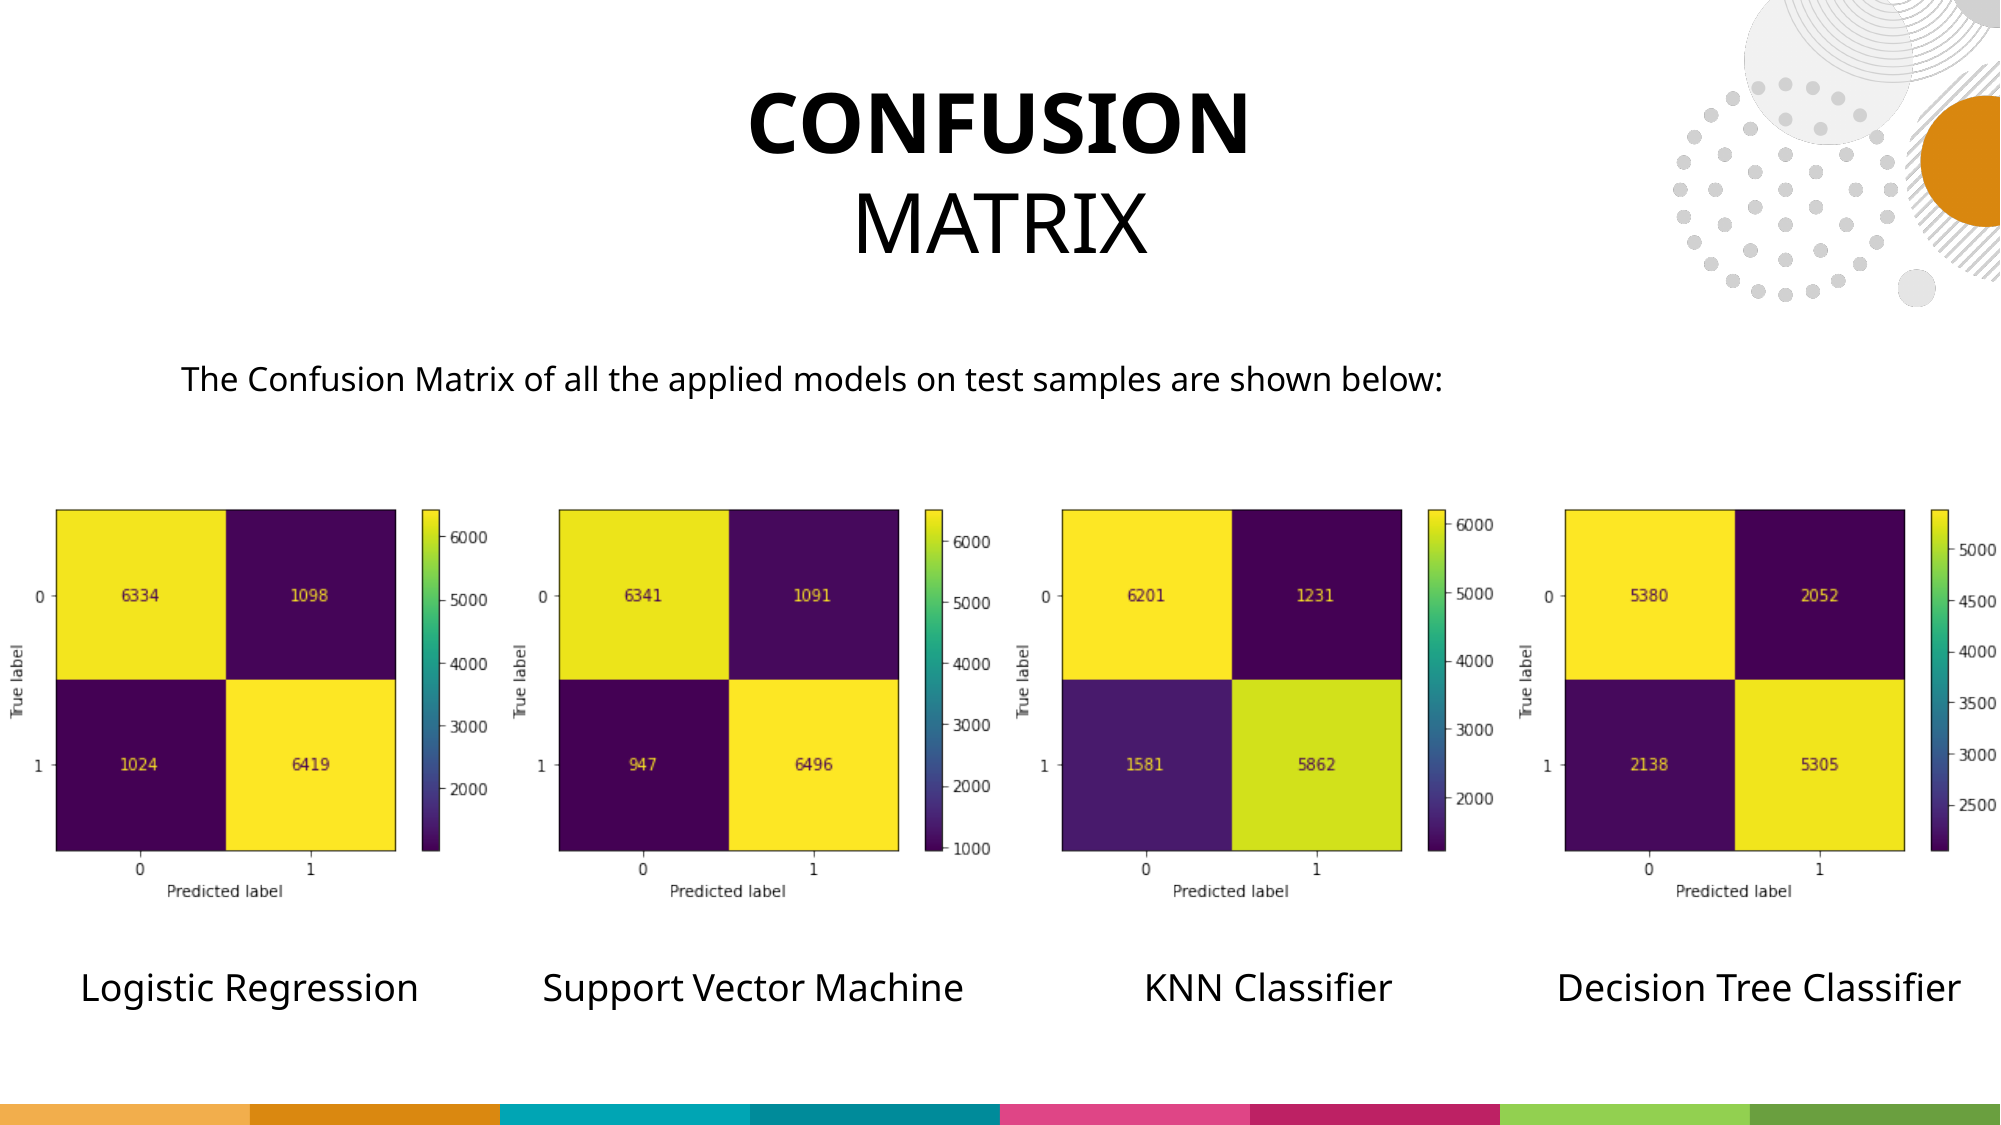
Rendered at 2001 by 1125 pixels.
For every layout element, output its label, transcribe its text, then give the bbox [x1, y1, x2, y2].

picture [1007, 500, 1506, 910]
text_box Logistic Regression [65, 956, 435, 1016]
text_box [999, 1103, 1249, 1125]
text_box KNN Classifier [1129, 956, 1409, 1016]
text_box CONFUSION MATRIX [731, 62, 1268, 278]
text_box [1749, 1103, 2000, 1125]
picture [1510, 500, 2000, 910]
picture [504, 500, 1003, 910]
text_box [249, 1103, 499, 1125]
text_box Decision Tree Classifier [1541, 956, 1977, 1016]
picture [1, 500, 500, 910]
text_box [1499, 1103, 1749, 1125]
text_box [1249, 1103, 1499, 1125]
text_box [0, 1103, 249, 1125]
text_box The Confusion Matrix of all the applied models on test samples are shown below: [166, 350, 1875, 406]
text_box [749, 1103, 999, 1125]
text_box [499, 1103, 749, 1125]
text_box Support Vector Machine [528, 956, 980, 1016]
picture [1602, 0, 2000, 383]
